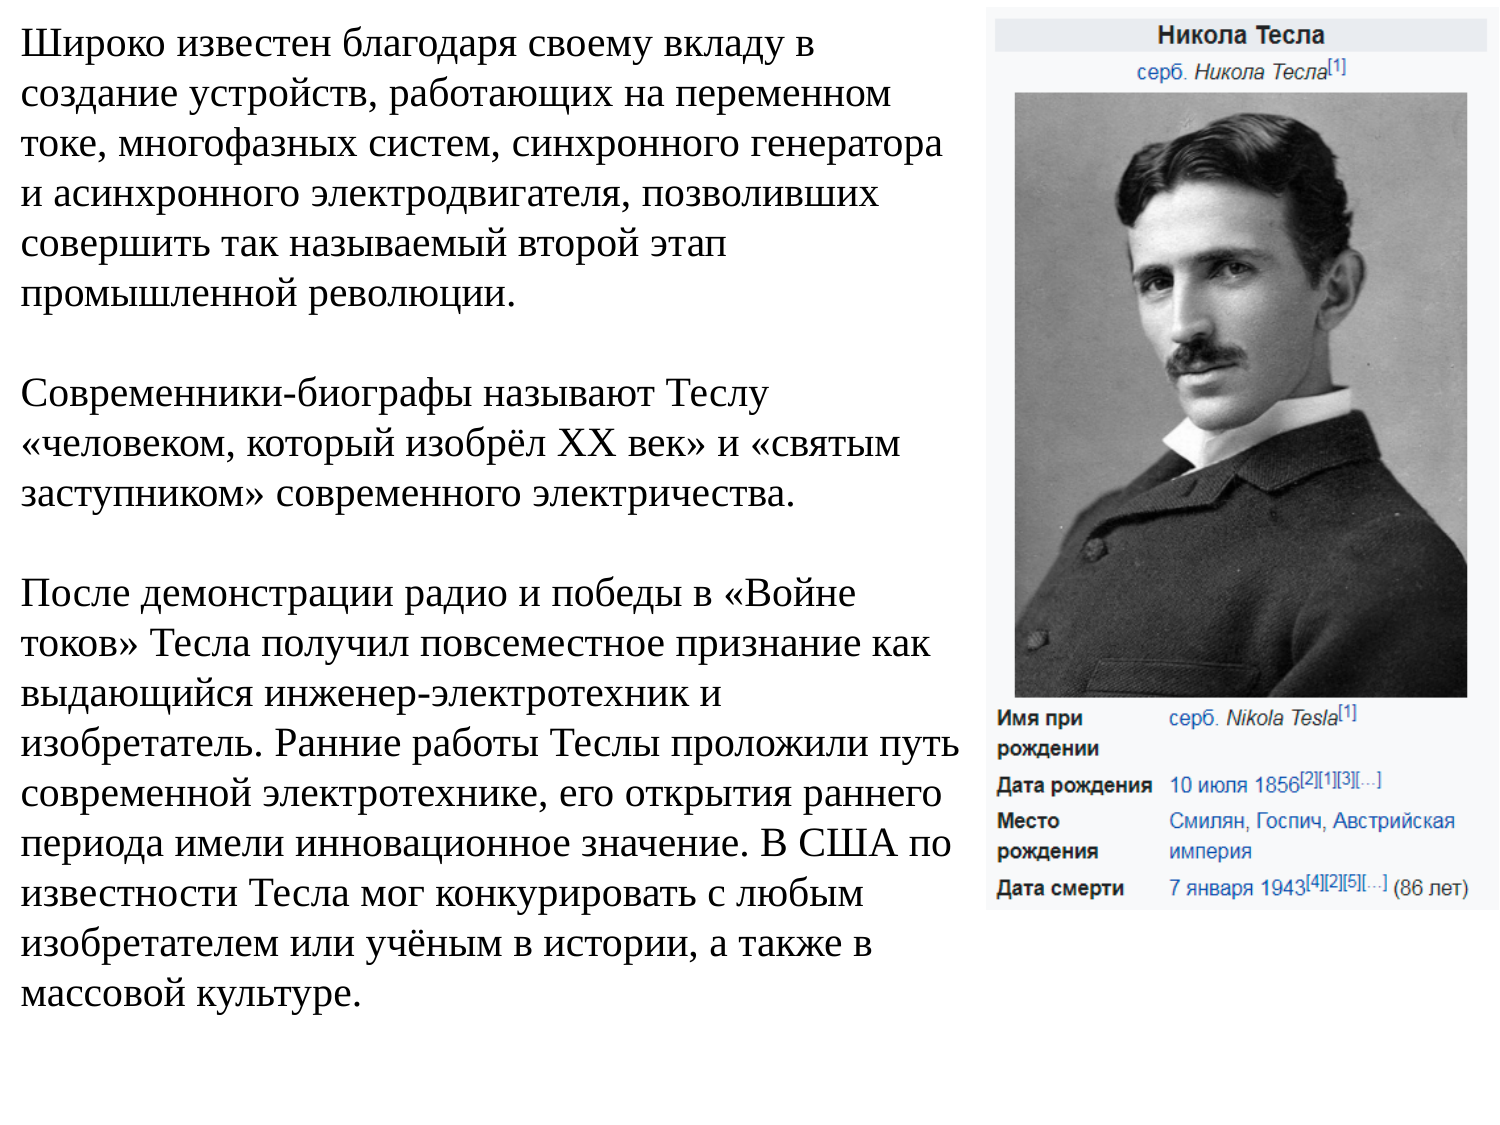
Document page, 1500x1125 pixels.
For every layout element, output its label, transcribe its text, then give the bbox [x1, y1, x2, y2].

picture [985, 6, 1499, 911]
text_box Широко известен благодаря своему вкладу в создание устройств, работающих на переменном токе, многофазных систем, синхронного генератора и асинхронного электродвигателя, позволивших совершить так называемый второй этап промышленной революции. Современники-биографы называют Теслу «человеком, который изобрёл XX век» и «святым заступником» современного электричества. После демонстрации радио и победы в «Войне токов» Тесла получил повсеместное признание как выдающийся инженер-электротехник и изобретатель. Ранние работы Теслы проложили путь современной электротехнике, его открытия раннего периода имели инновационное значение. В США по известности Тесла мог конкурировать с любым изобретателем или учёным в истории, а также в массовой культуре. [13, 7, 979, 1023]
